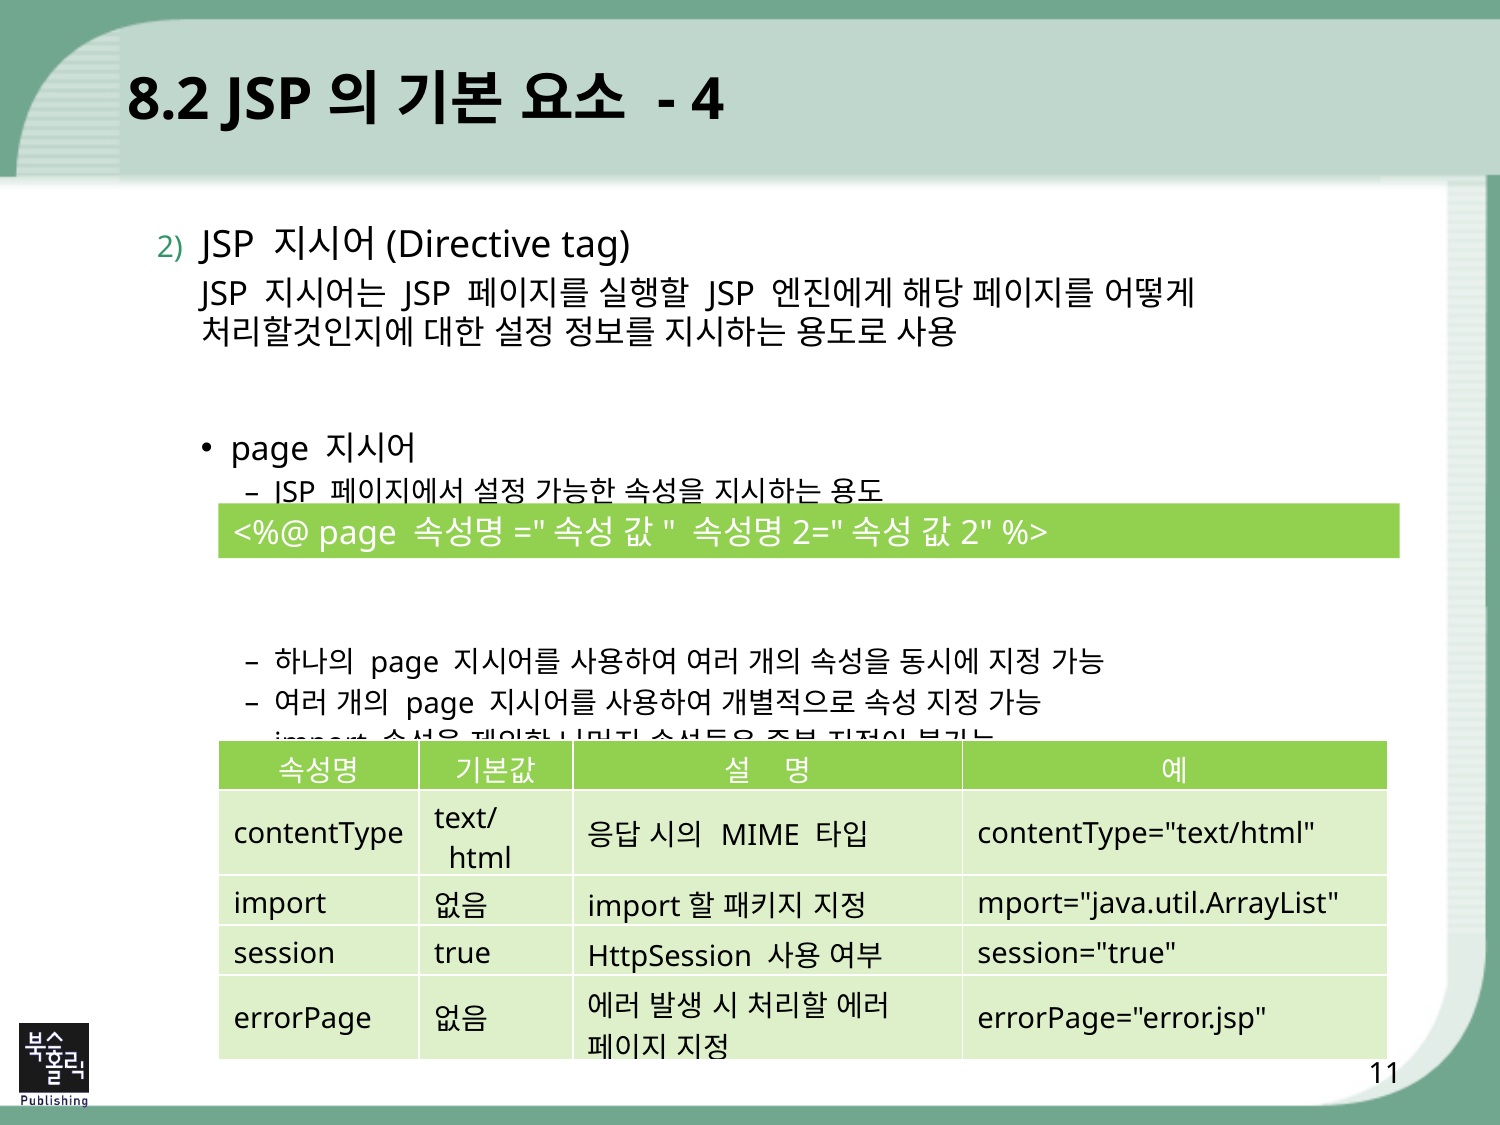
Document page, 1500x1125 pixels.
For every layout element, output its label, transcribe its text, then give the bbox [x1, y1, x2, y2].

table_cell 에러 발생 시 처리할 에러 페이지 지정 [574, 976, 962, 1059]
table_cell HttpSession 사용 여부 [574, 926, 962, 974]
table_cell session [219, 926, 418, 974]
table_cell session="true" [963, 926, 1387, 974]
table_header 설 명 [574, 741, 962, 789]
slide_number 11 [1104, 1046, 1418, 1101]
table_cell 없음 [420, 976, 572, 1059]
table_cell errorPage [219, 976, 418, 1059]
table_cell mport="java.util.ArrayList" [963, 876, 1387, 924]
list JSP 지시어(Directive tag) JSP 지시어는 JSP 페이지를 실행할 JSP 엔진에게 해당 페이지를 어떻게 처리할것인지에 대한 설정 정보를 지시하는 용도로 사용 page 지시어 JSP 페이지에서 설정 가능한 속성을 지시하는 용도 하나의 page 지시어를 사용하여 여러 개의 속성을 동시에 지정 가능 여러 개의 page 지시어를 사용하여 개별적으로 속성 지정 가능 import 속성을 제외한 나머지 속성들은 중복 지정이 불가능 [111, 212, 1422, 1012]
table_header 속성명 [219, 741, 418, 789]
table_cell import할 패키지 지정 [574, 876, 962, 924]
text_box <%@ page 속성명="속성 값" 속성명2="속성 값2" %> [218, 503, 1400, 559]
table_cell contentType [219, 791, 418, 874]
title 8.2 JSP의 기본 요소 - 4 [111, 18, 1500, 173]
table_cell 없음 [420, 876, 572, 924]
table_cell errorPage="error.jsp" [963, 976, 1387, 1059]
table_header 예 [963, 741, 1387, 789]
table_cell 응답 시의 MIME 타입 [574, 791, 962, 874]
table_cell text/html [420, 791, 572, 874]
table_header 기본값 [420, 741, 572, 789]
table_cell import [219, 876, 418, 924]
table_cell contentType="text/html" [963, 791, 1387, 874]
table_cell true [420, 926, 572, 974]
